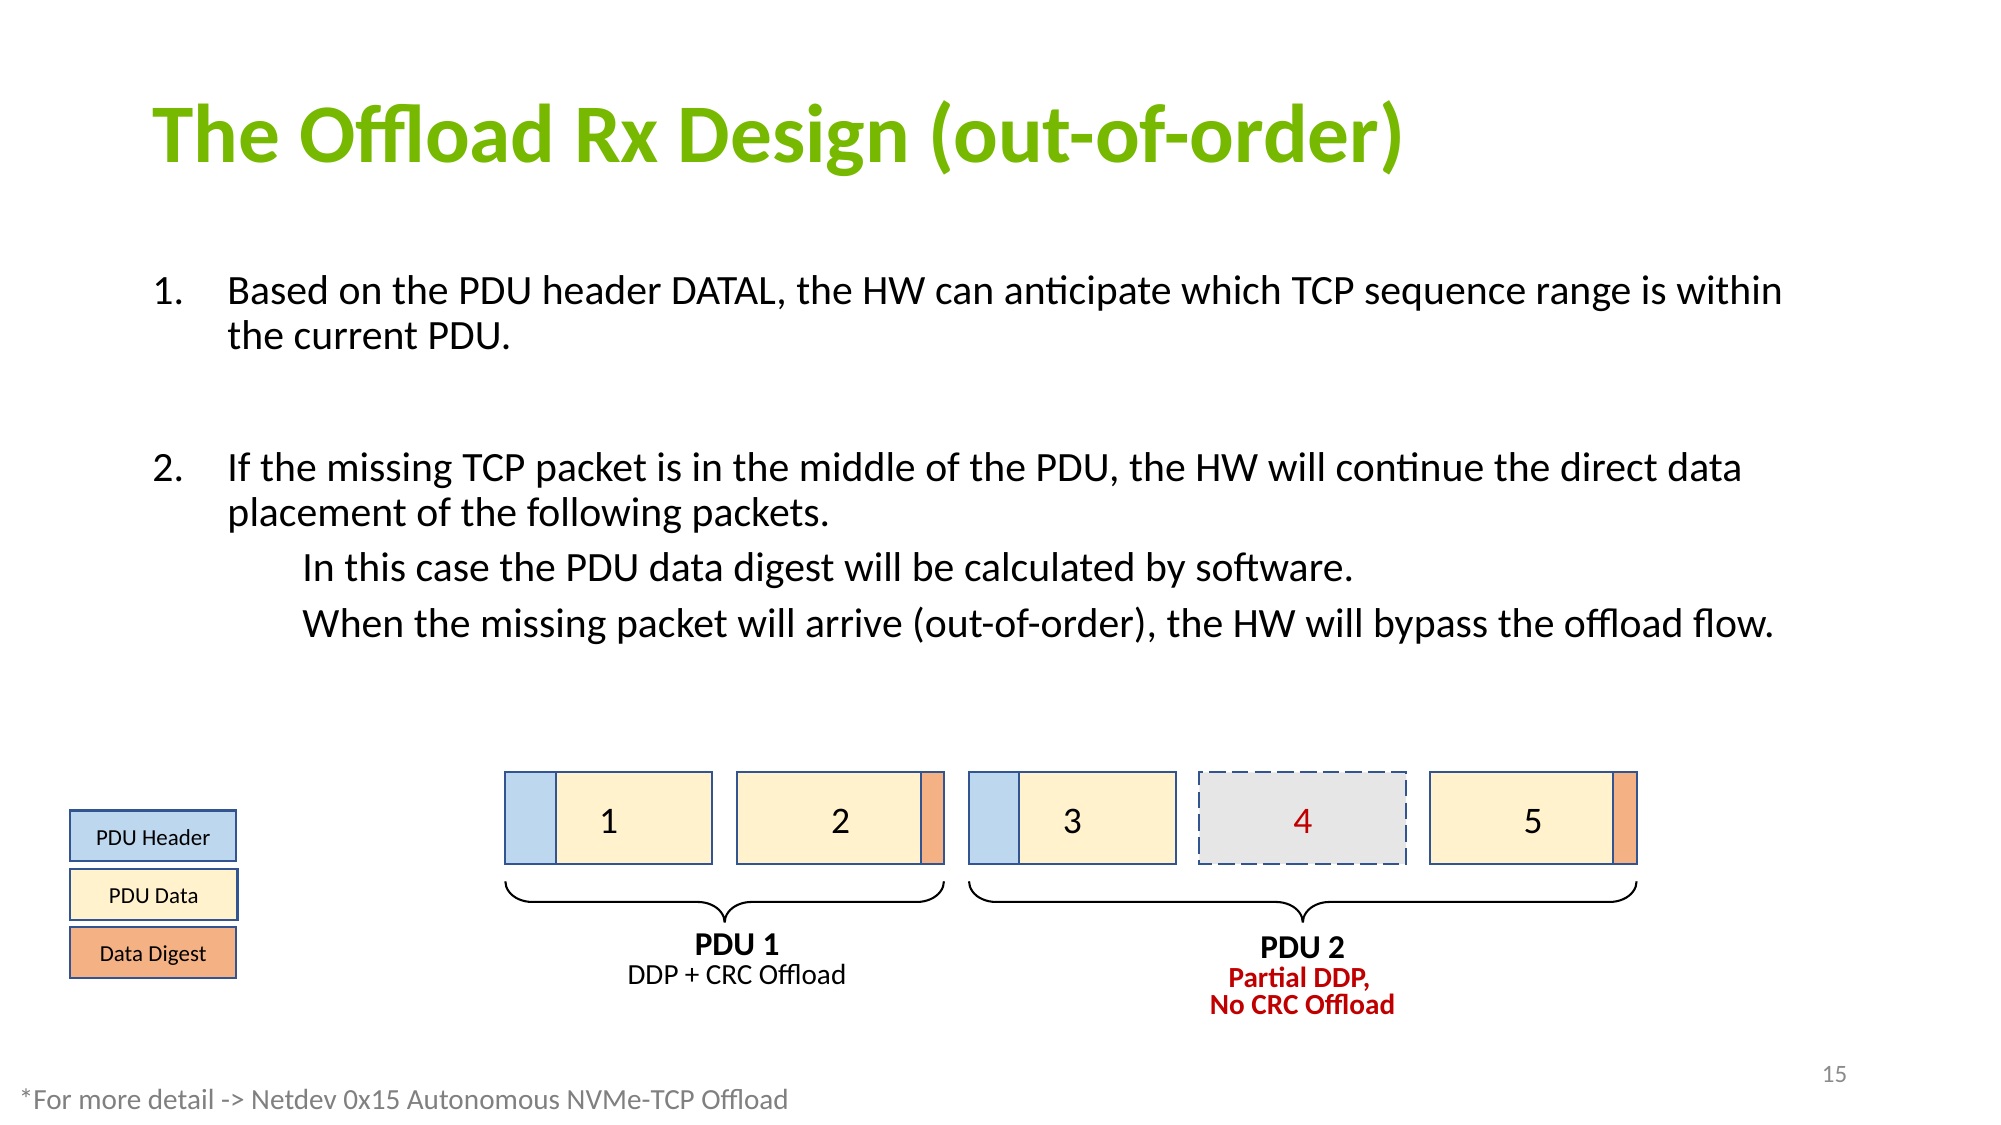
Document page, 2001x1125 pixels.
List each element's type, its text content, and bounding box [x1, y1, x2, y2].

slide_number 15 [1412, 1042, 1863, 1103]
text_box 1 [557, 771, 713, 865]
text_box 4 [1198, 771, 1407, 865]
text_box [920, 771, 945, 865]
text_box [504, 771, 557, 865]
text_box 5 [1429, 771, 1612, 865]
text_box [968, 771, 1020, 865]
text_box 3 [1020, 771, 1177, 865]
text_box [968, 881, 1638, 923]
text_box [1612, 771, 1638, 865]
text_box [504, 881, 945, 922]
text_box PDU 1 DDP + CRC Offload [612, 922, 862, 998]
title The Offload Rx Design (out-of-order) [137, 59, 1863, 213]
text_box Based on the PDU header DATAL, the HW can anticipate which TCP sequence range is within the current PDU. If the missing TCP packet is in the middle of the PDU, the HW will continue the direct data placement of the following packets. In this case the PDU data digest will be calculated by software. When the missing packet will arrive (out-of-order), the HW will bypass the offload flow. [137, 261, 1863, 992]
text_box PDU Header [69, 809, 237, 862]
text_box 2 [736, 771, 920, 865]
text_box *For more detail -> Netdev 0x15 Autonomous NVMe-TCP Offload [0, 1072, 1069, 1123]
text_box Data Digest [69, 926, 237, 979]
text_box PDU Data [69, 868, 239, 921]
text_box PDU 2 Partial DDP, No CRC Offload [1195, 925, 1411, 1060]
